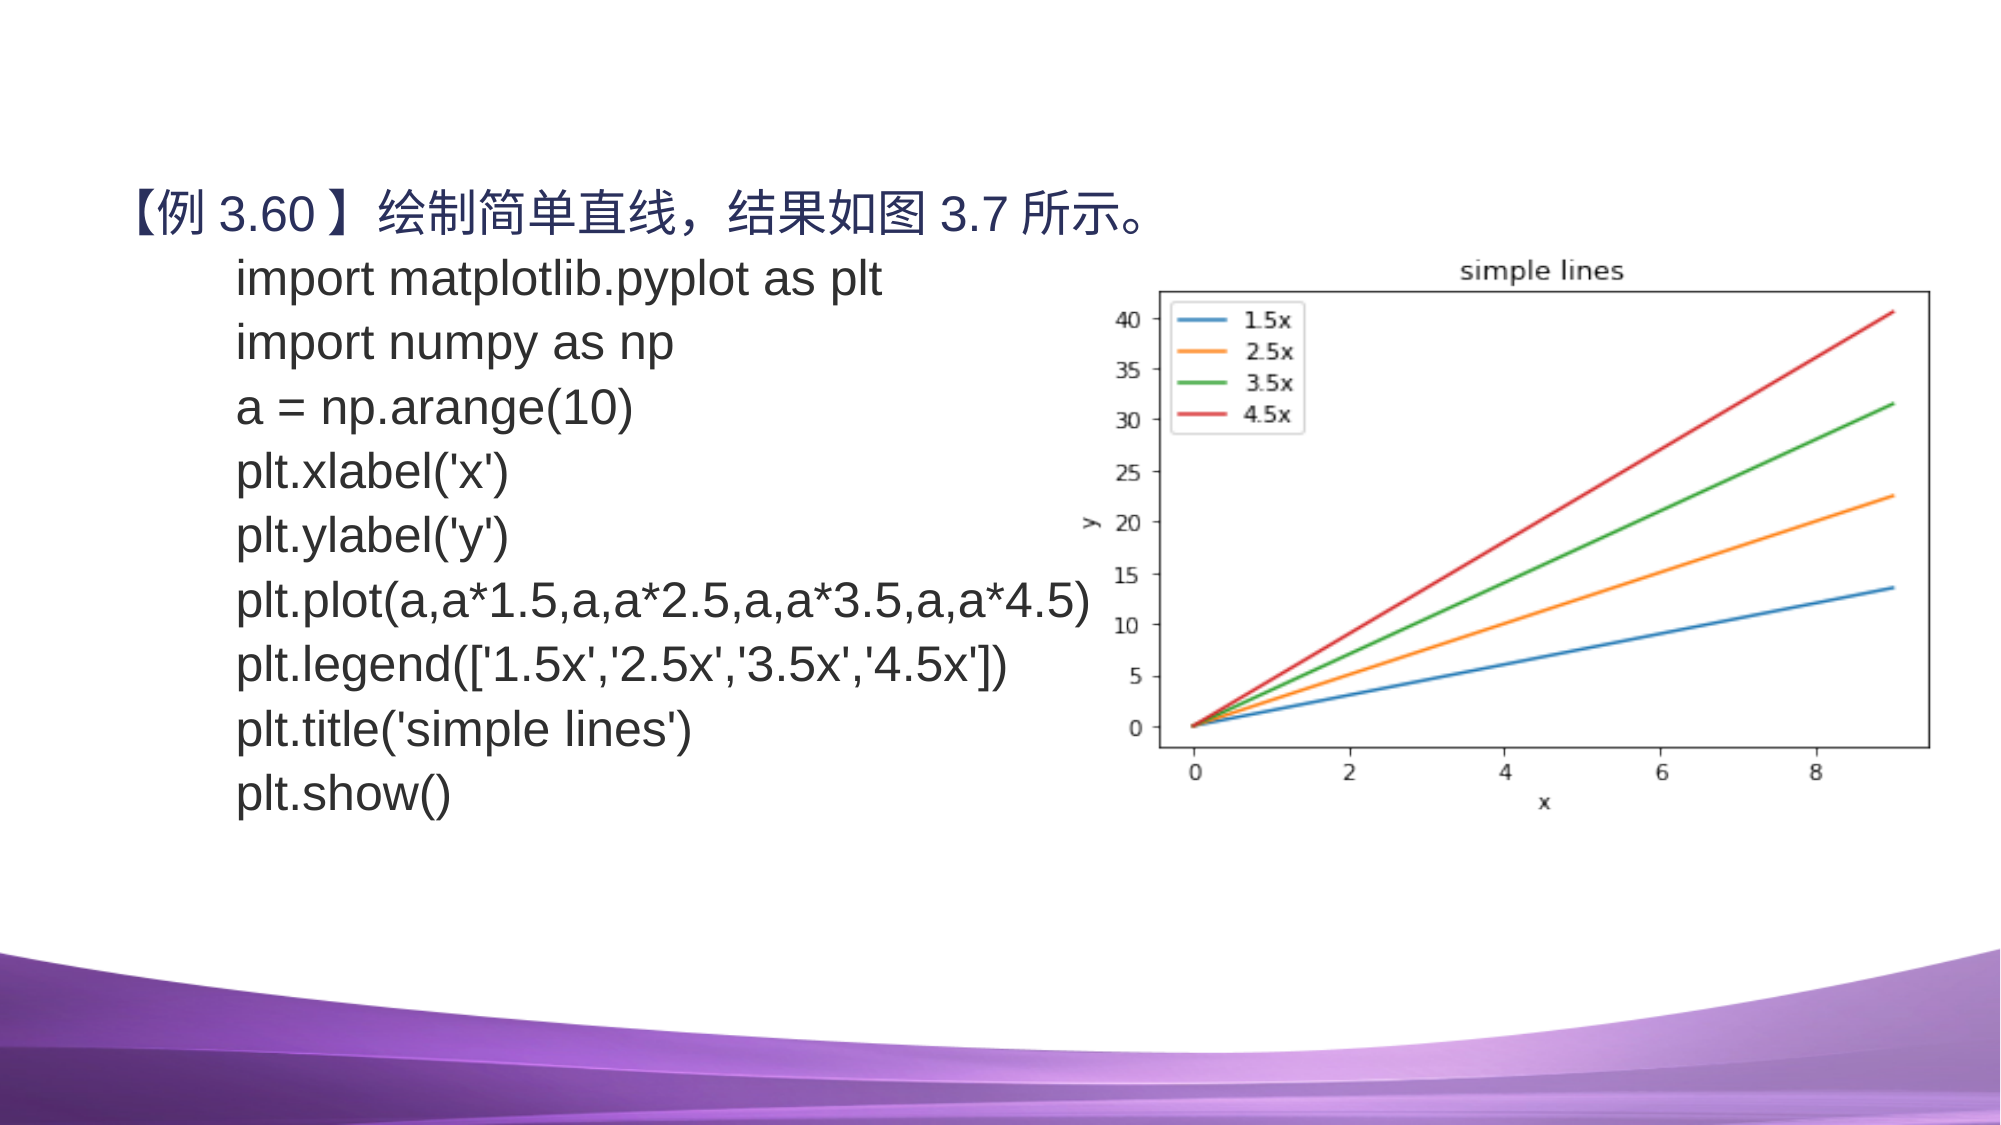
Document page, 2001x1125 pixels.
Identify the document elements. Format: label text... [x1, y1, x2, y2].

picture [0, 943, 2001, 1125]
picture [1065, 245, 1952, 827]
list 【例3.60】绘制简单直线，结果如图3.7所示。 import matplotlib.pyplot as plt import numpy as np a = np.arange(10) plt.xlabel('x') plt.ylabel('y') plt.plot(a,a*1.5,a,a*2.5,a,a*3.5,a,a*4.5) plt.legend(['1.5x','2.5x','3.5x','4.5x']) plt.title('simple lines') plt.show() [91, 168, 1906, 1021]
